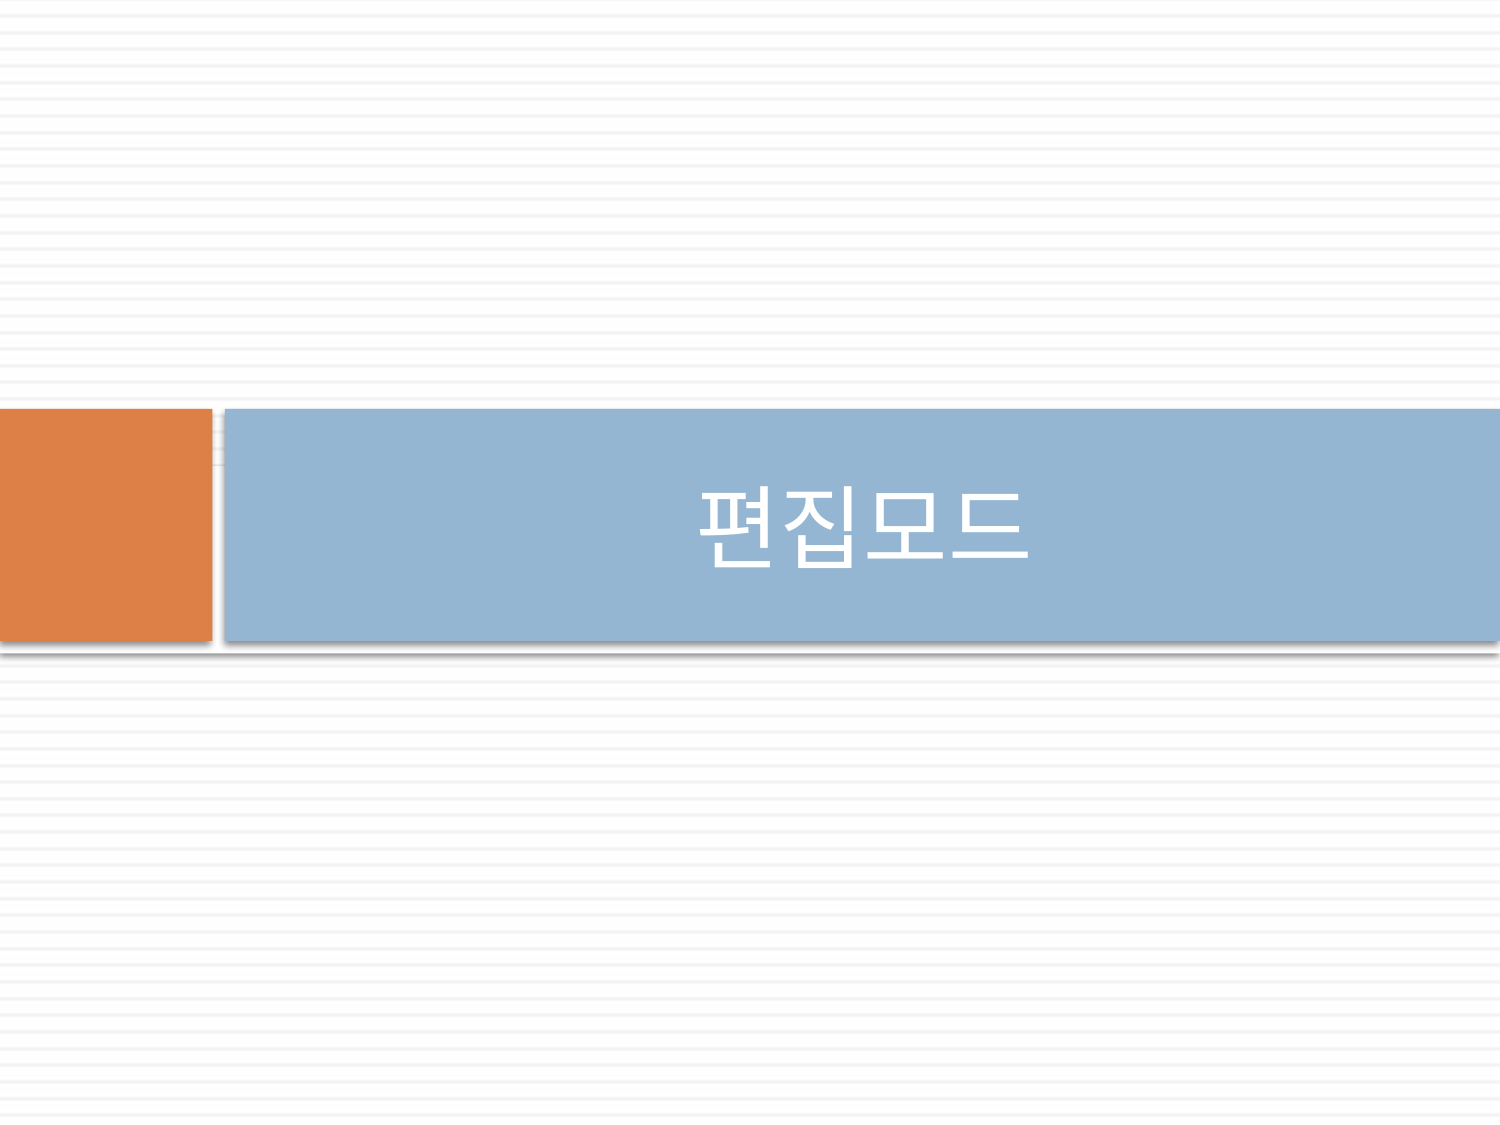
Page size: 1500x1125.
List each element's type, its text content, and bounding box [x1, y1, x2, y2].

title 편집모드 [238, 444, 1489, 607]
